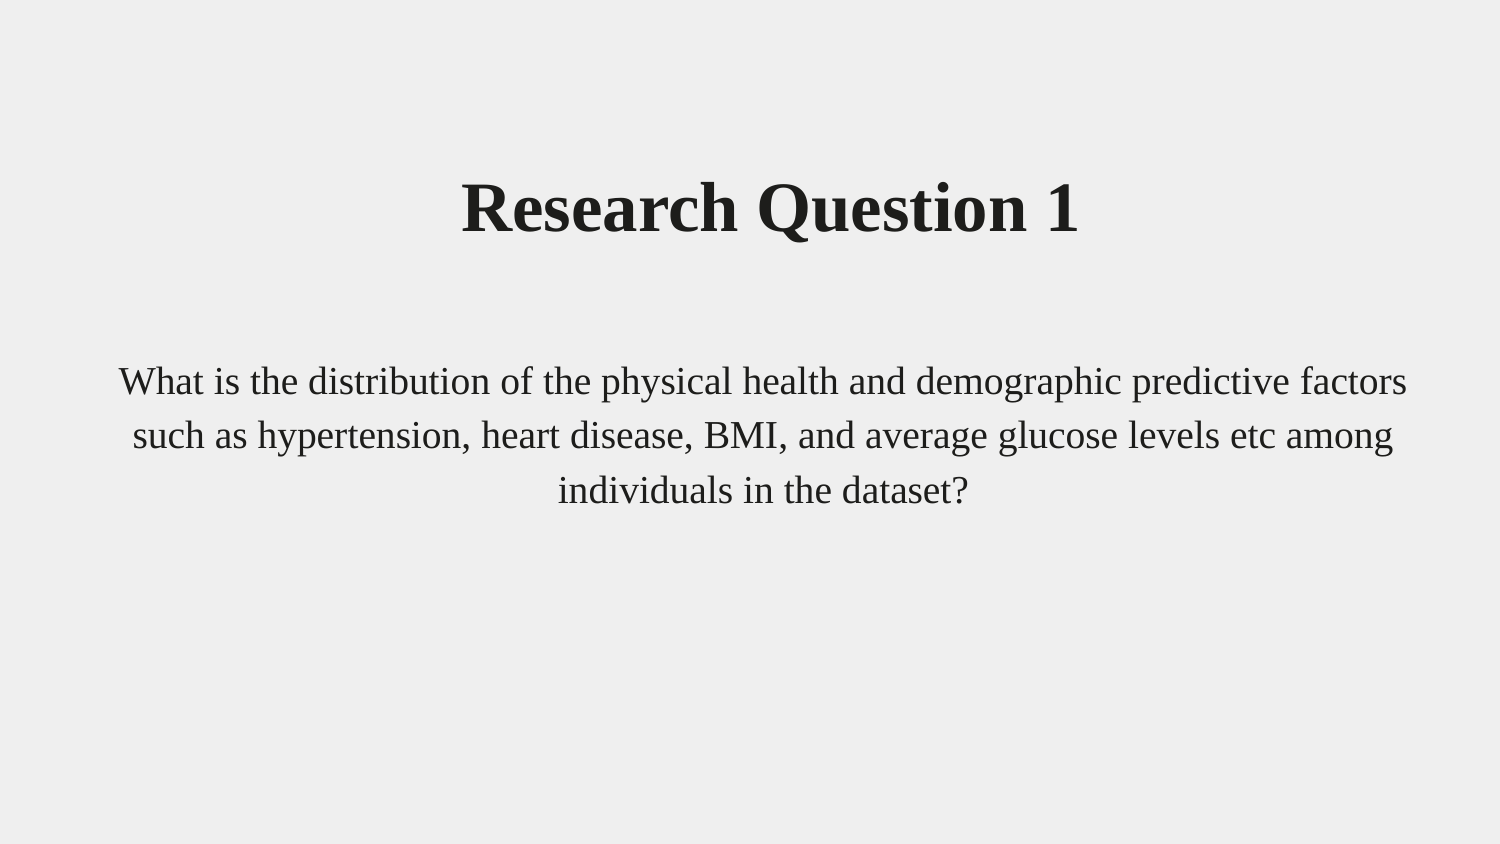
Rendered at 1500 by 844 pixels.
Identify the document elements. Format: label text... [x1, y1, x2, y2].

subtitle What is the distribution of the physical health and demographic predictive factors such as hypertension, heart disease, BMI, and average glucose levels etc among individuals in the dataset? [69, 254, 1458, 650]
title Research Question 1 [296, 115, 1202, 241]
